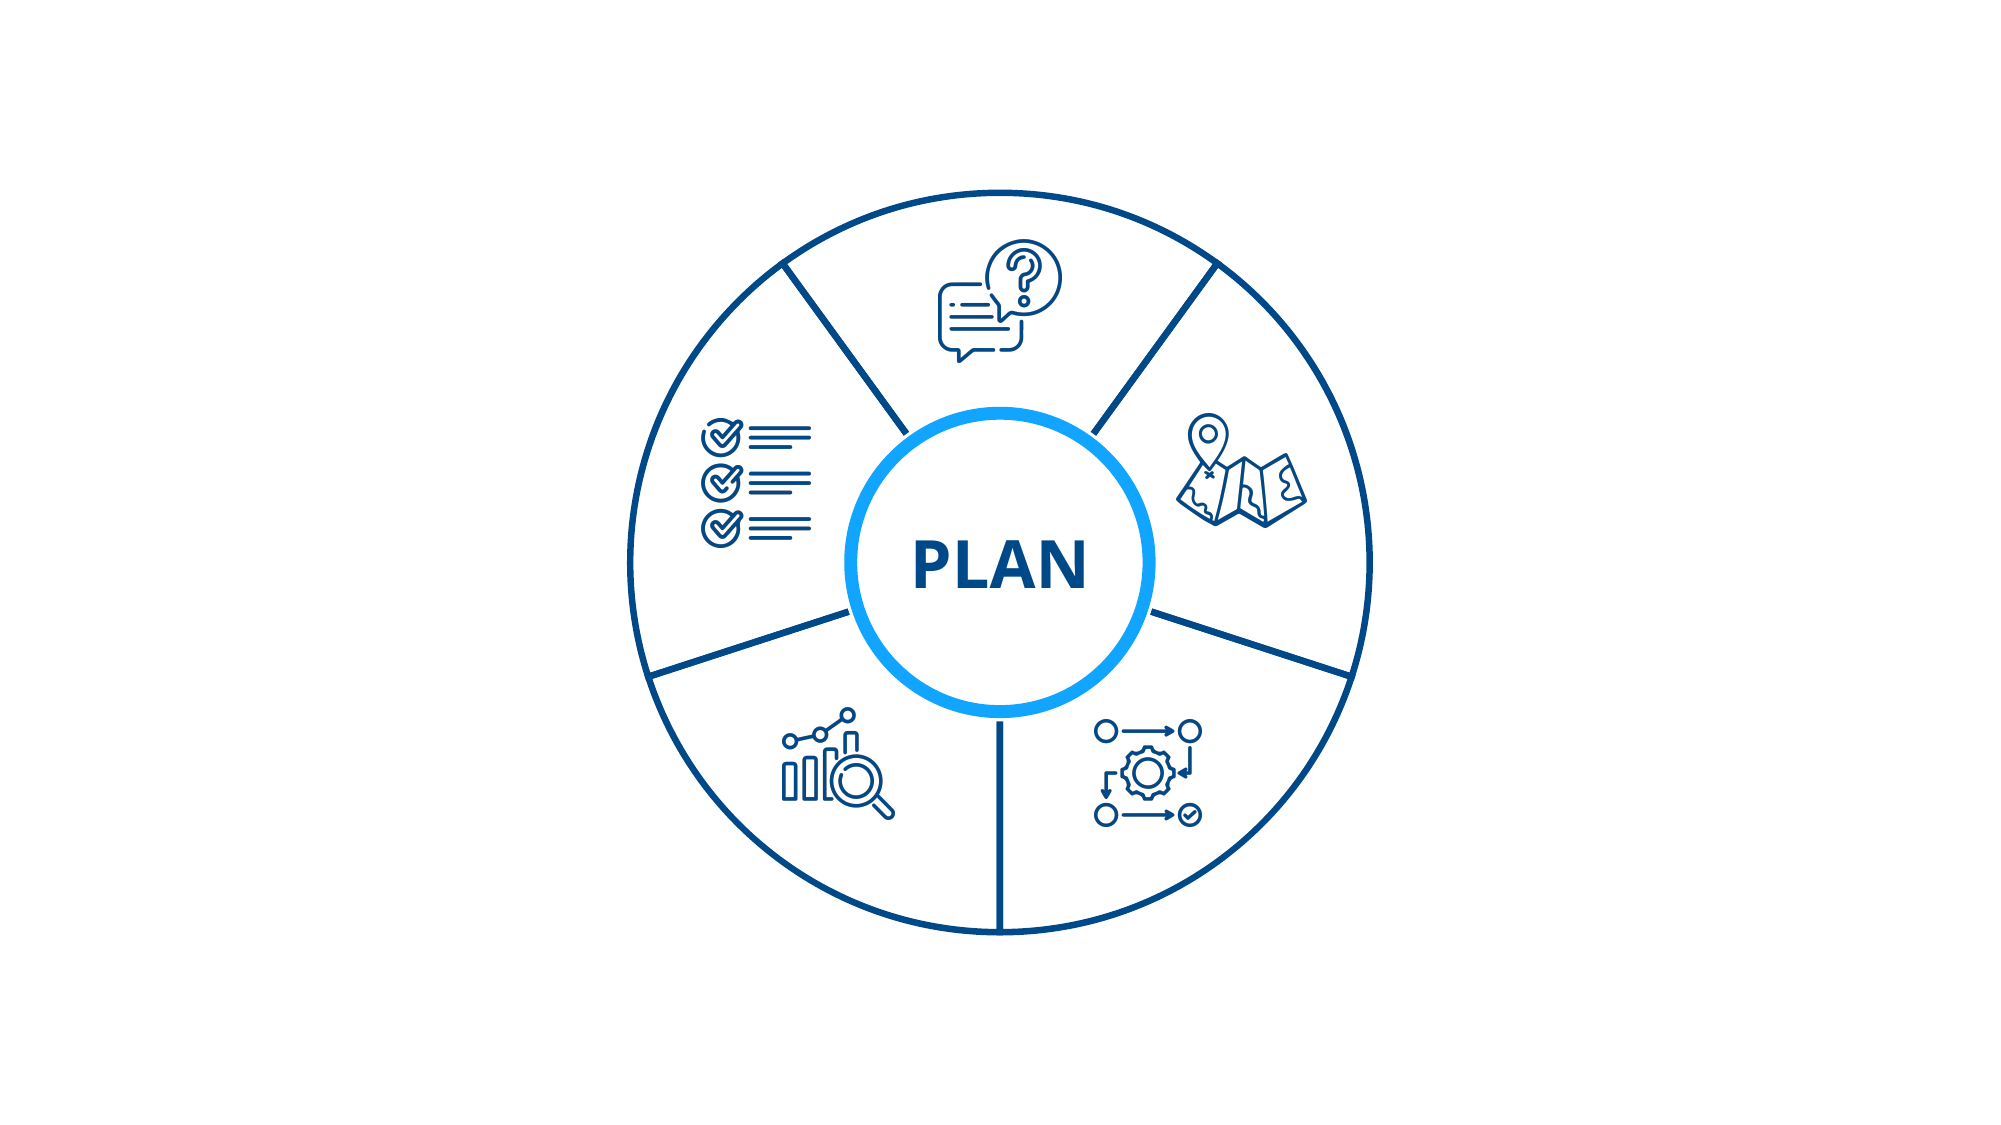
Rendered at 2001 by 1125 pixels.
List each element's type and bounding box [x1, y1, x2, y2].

text_box [627, 189, 1373, 936]
picture [938, 239, 1062, 363]
picture [1094, 719, 1202, 827]
text_box [840, 403, 1159, 722]
picture [782, 707, 895, 820]
picture [1176, 413, 1307, 528]
picture [701, 418, 811, 548]
